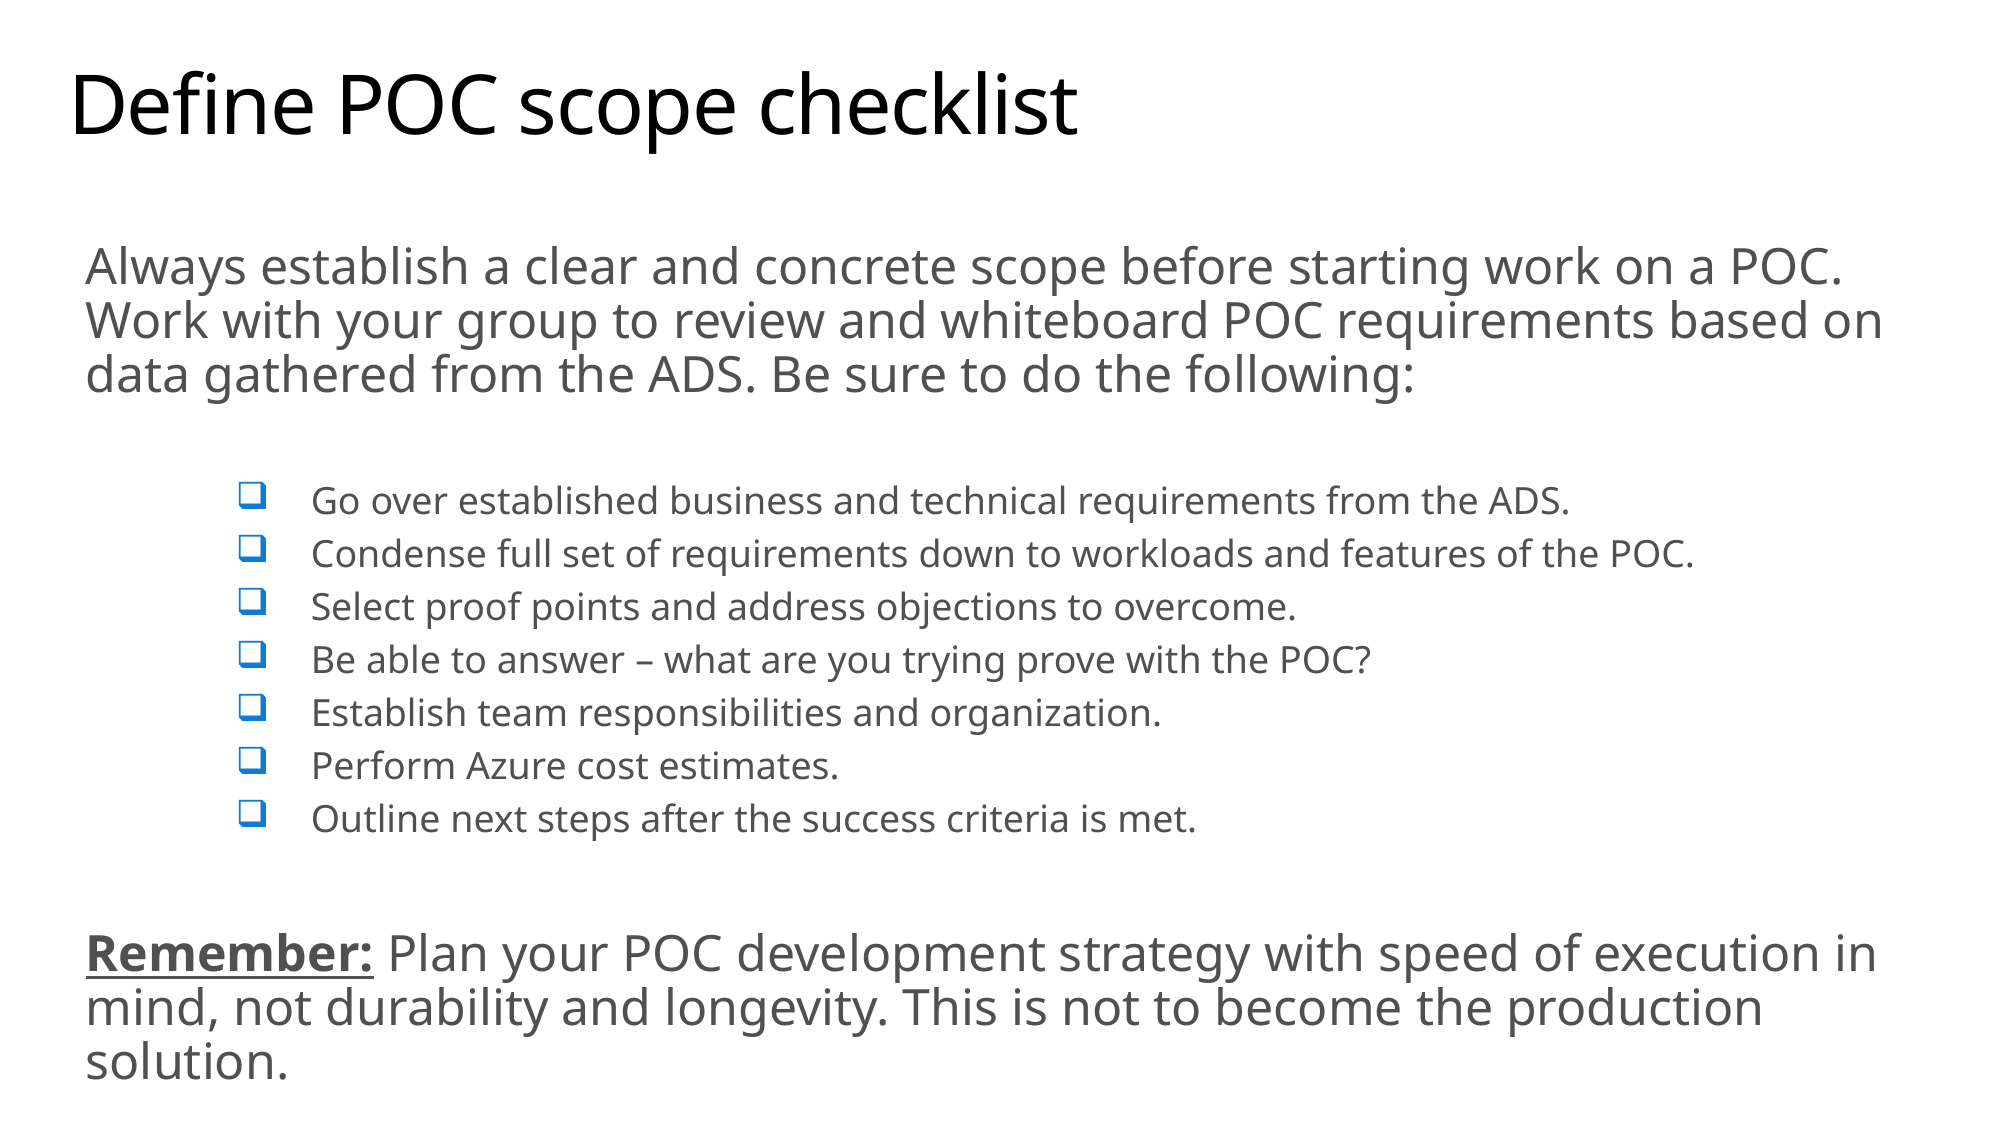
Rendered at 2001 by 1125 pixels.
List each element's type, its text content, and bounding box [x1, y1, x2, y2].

text_box Always establish a clear and concrete scope before starting work on a POC. Work with your group to review and whiteboard POC requirements based on data gathered from the ADS. Be sure to do the following: Go over established business and technical requirements from the ADS. Condense full set of requirements down to workloads and features of the POC. Select proof points and address objections to overcome. Be able to answer – what are you trying prove with the POC? Establish team responsibilities and organization. Perform Azure cost estimates. Outline next steps after the success criteria is met. Remember: Plan your POC development strategy with speed of execution in mind, not durability and longevity. This is not to become the production solution. [55, 217, 1980, 1115]
title Define POC scope checklist [44, 47, 1957, 196]
